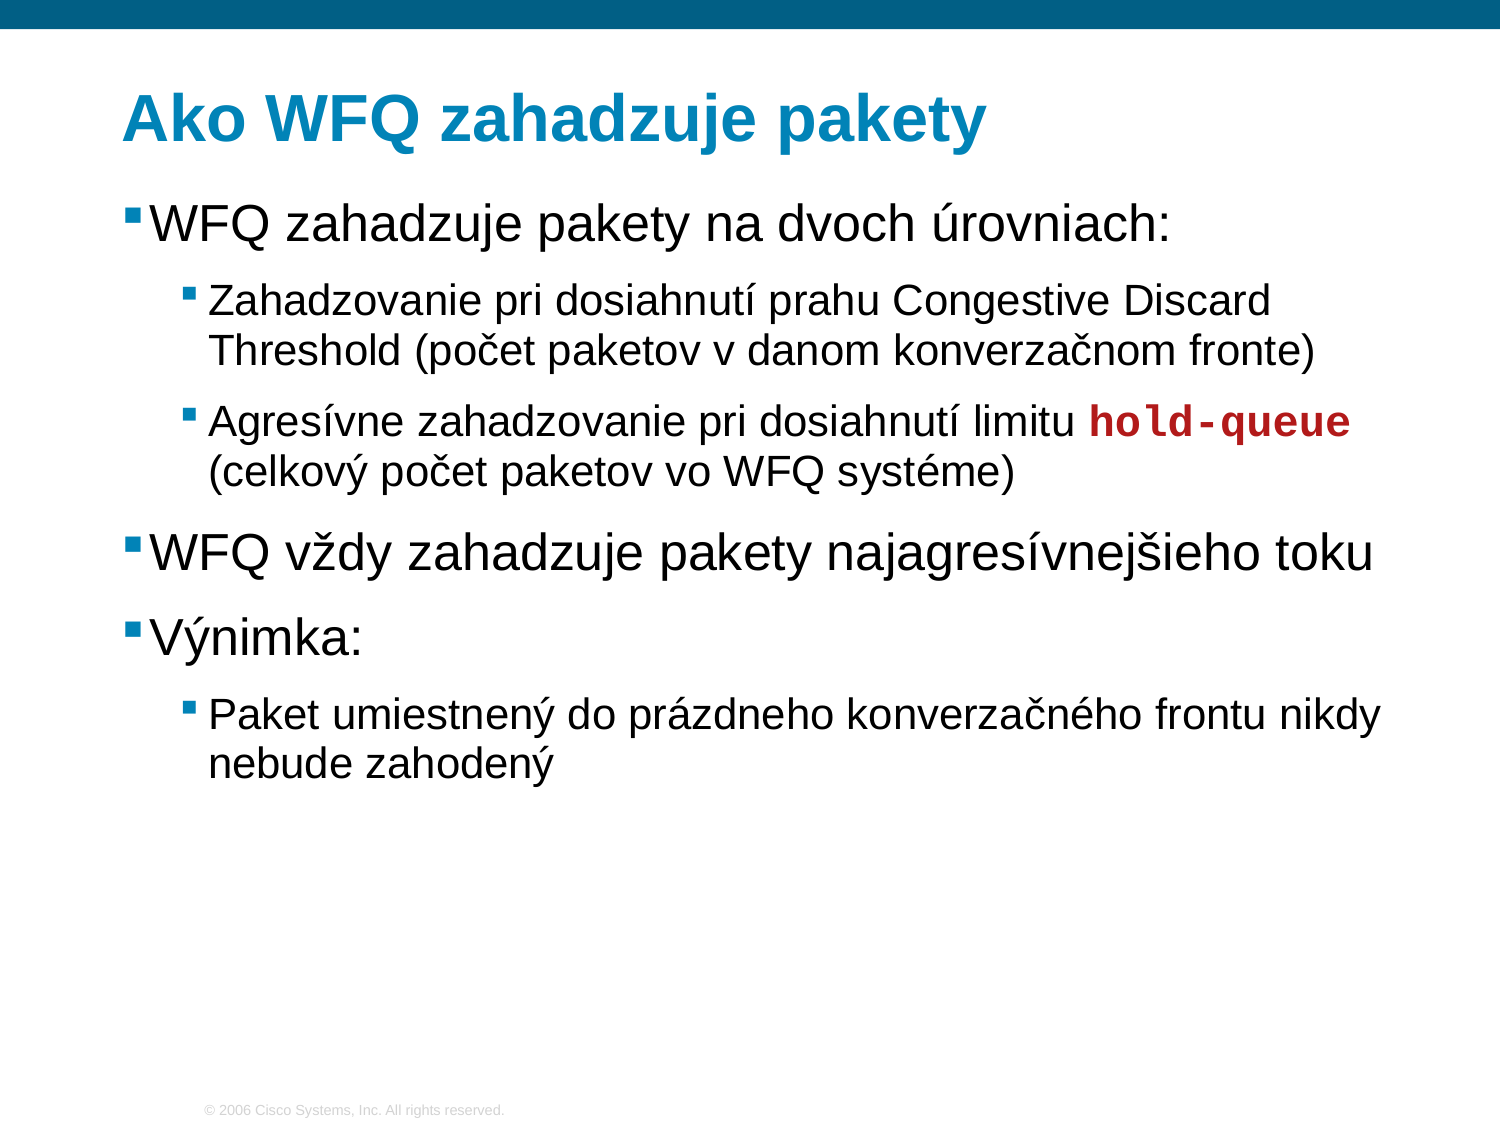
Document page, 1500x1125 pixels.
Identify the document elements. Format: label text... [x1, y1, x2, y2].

list WFQ zahadzuje pakety na dvoch úrovniach: Zahadzovanie pri dosiahnutí prahu Congestive Discard Threshold (počet paketov v danom konverzačnom fronte) Agresívne zahadzovanie pri dosiahnutí limitu hold-queue (celkový počet paketov vo WFQ systéme) WFQ vždy zahadzuje pakety najagresívnejšieho toku Výnimka: Paket umiestnený do prázdneho konverzačného frontu nikdy nebude zahodený [107, 187, 1447, 1075]
title Ako WFQ zahadzuje pakety [107, 50, 1444, 163]
